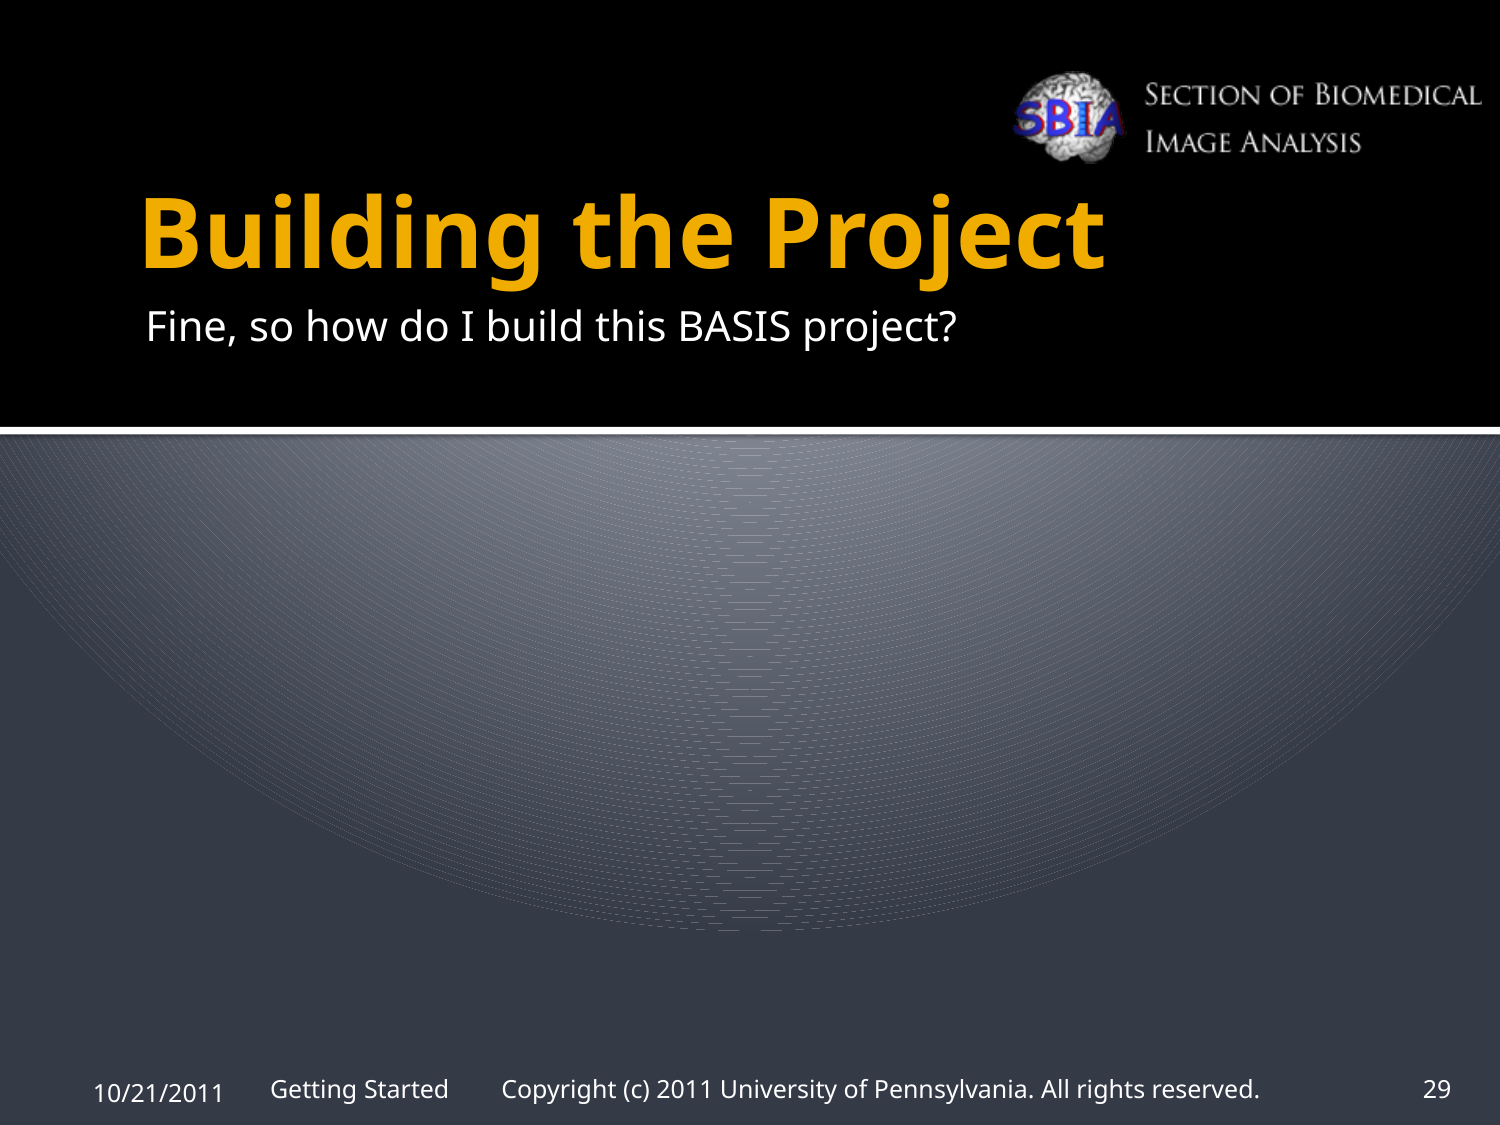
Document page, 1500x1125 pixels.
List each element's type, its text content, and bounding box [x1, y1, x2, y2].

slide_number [75, 1062, 238, 1108]
slide_number 29 [1345, 1062, 1467, 1108]
list Fine, so how do I build this BASIS project? [121, 299, 1438, 413]
title Building the Project [123, 19, 1438, 288]
picture [1438, 70, 1482, 165]
footer Getting Started Copyright (c) 2011 University of Pennsylvania. All rights reserved. [262, 1062, 1337, 1108]
